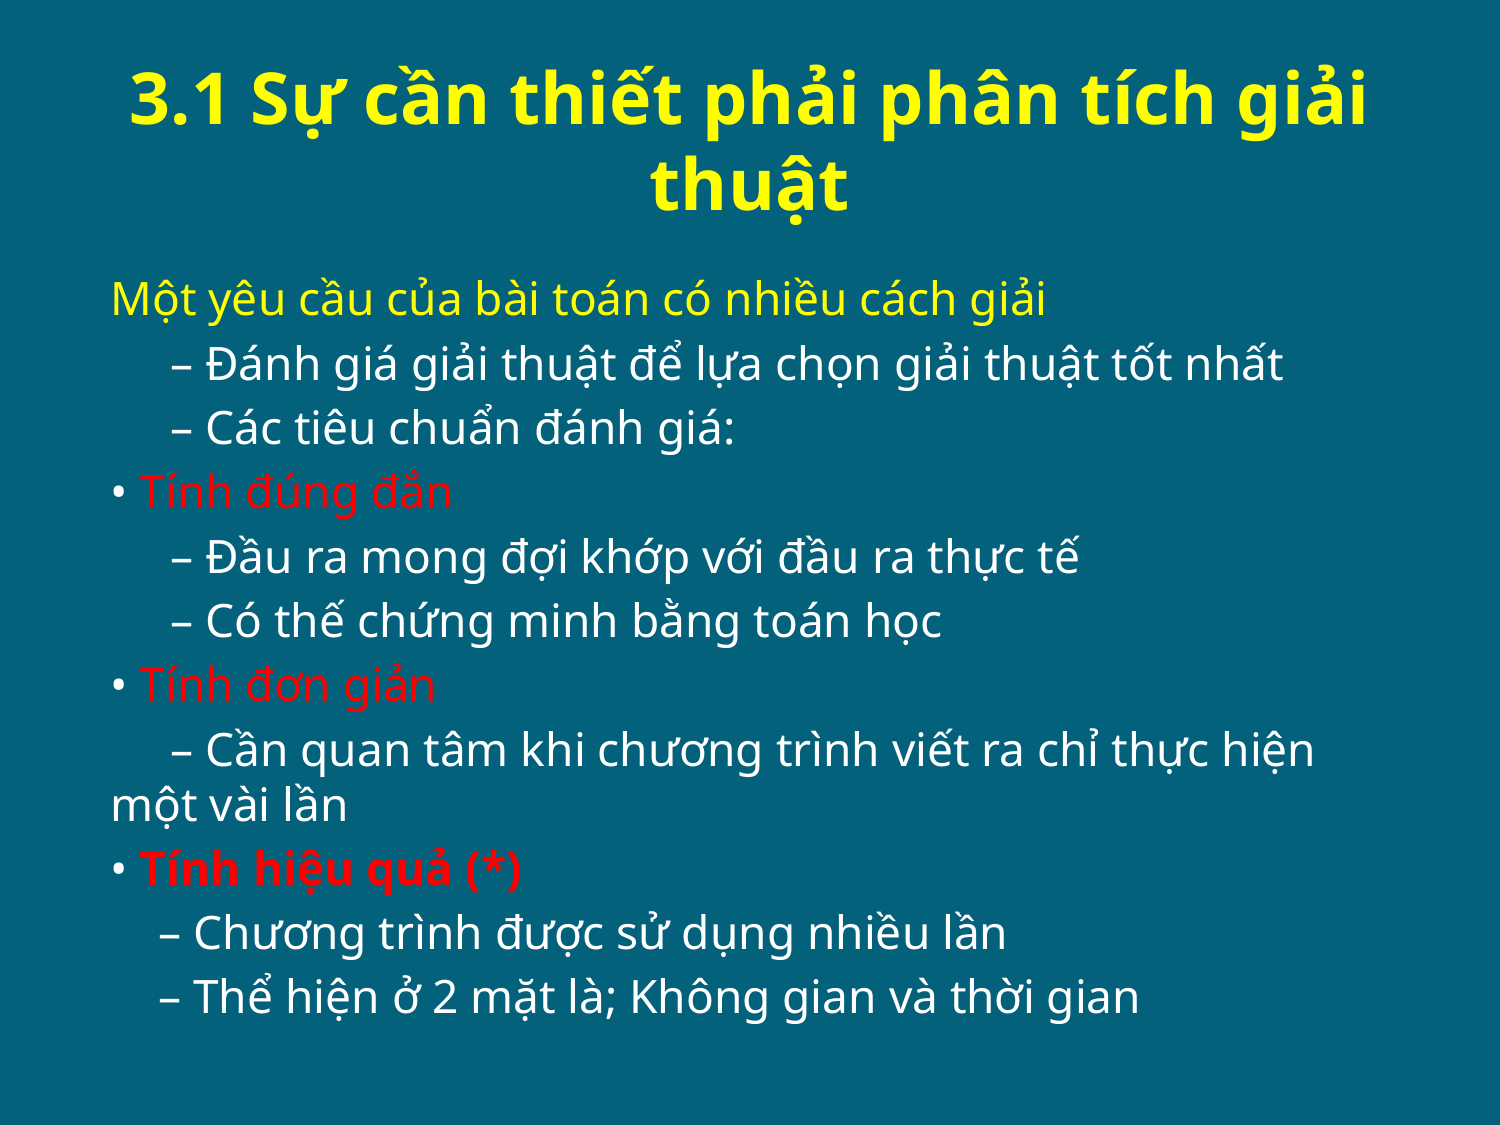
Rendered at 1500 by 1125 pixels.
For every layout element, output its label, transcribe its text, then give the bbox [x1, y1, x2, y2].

title 3.1 Sự cần thiết phải phân tích giải thuật [75, 45, 1425, 233]
list Một yêu cầu của bài toán có nhiều cách giải – Đánh giá giải thuật để lựa chọn giải thuật tốt nhất – Các tiêu chuẩn đánh giá: • Tính đúng đắn – Đầu ra mong đợi khớp với đầu ra thực tế – Có thế chứng minh bằng toán học • Tính đơn giản – Cần quan tâm khi chương trình viết ra chỉ thực hiện một vài lần • Tính hiệu quả (*) – Chương trình được sử dụng nhiều lần – Thể hiện ở 2 mặt là; Không gian và thời gian [75, 262, 1425, 1035]
